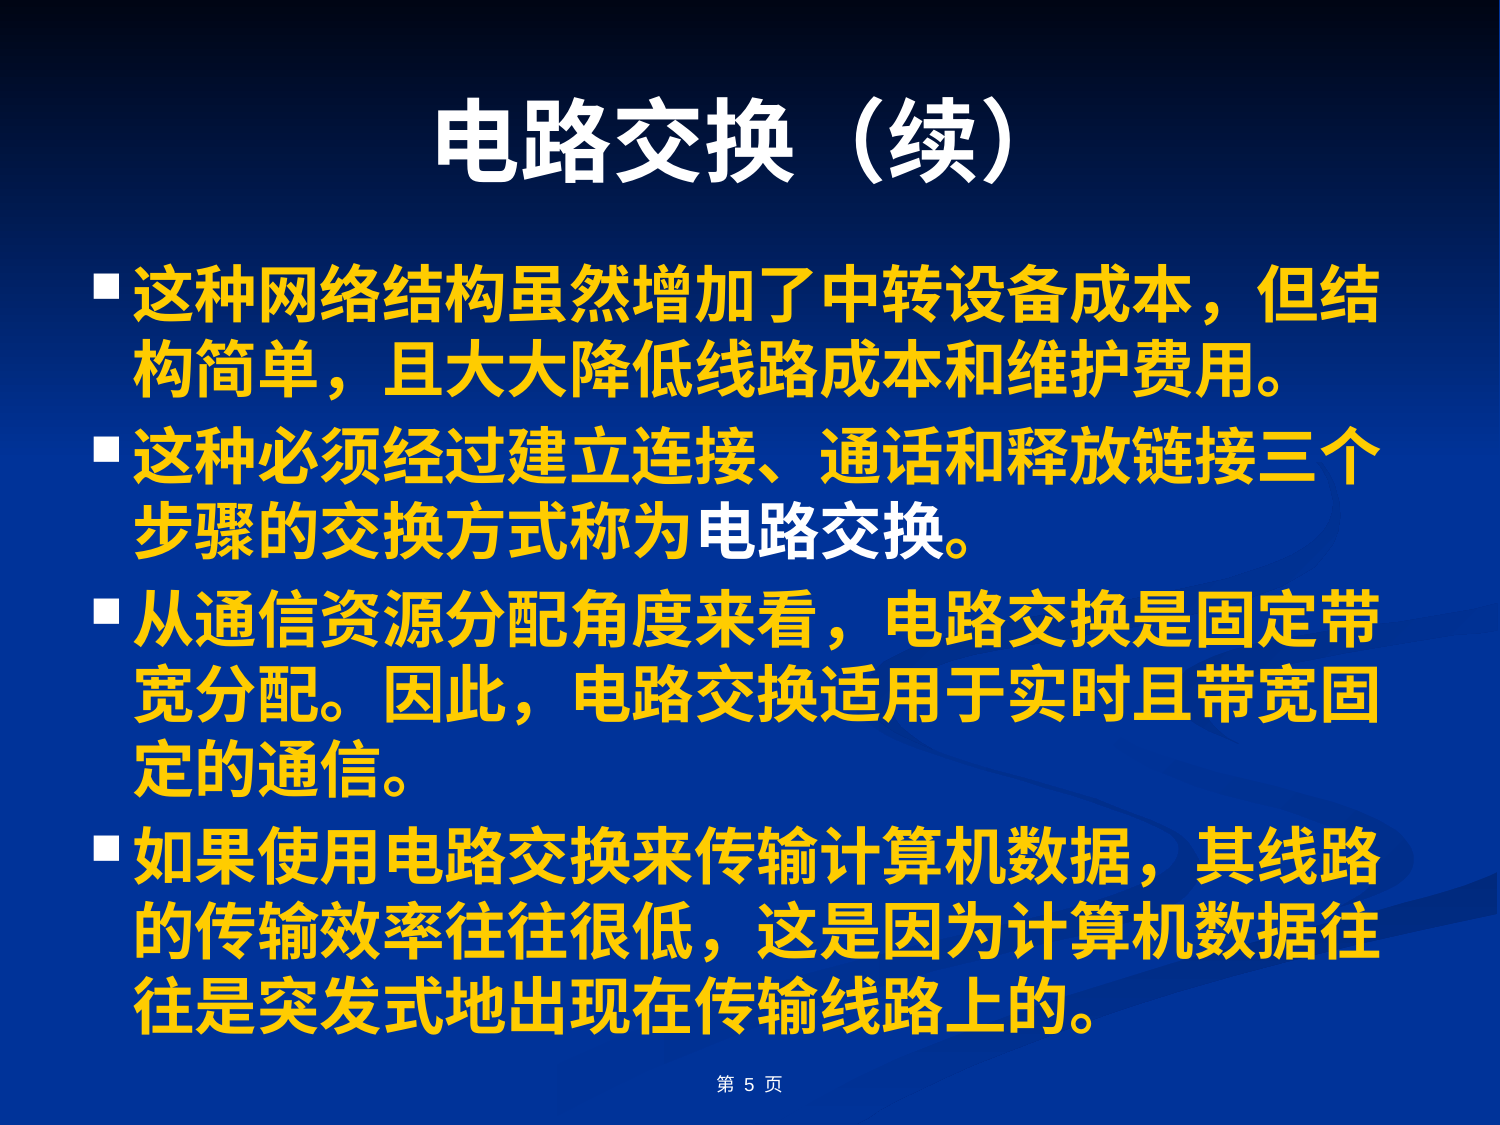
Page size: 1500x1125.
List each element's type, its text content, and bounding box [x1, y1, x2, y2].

footer 第 5 页 [512, 1025, 988, 1104]
title 电路交换（续） [75, 45, 1425, 233]
list 这种网络结构虽然增加了中转设备成本，但结构简单，且大大降低线路成本和维护费用。 这种必须经过建立连接、通话和释放链接三个步骤的交换方式称为电路交换。 从通信资源分配角度来看，电路交换是固定带宽分配。因此，电路交换适用于实时且带宽固定的通信。 如果使用电路交换来传输计算机数据，其线路的传输效率往往很低，这是因为计算机数据往往是突发式地出现在传输线路上的。 [75, 247, 1425, 990]
